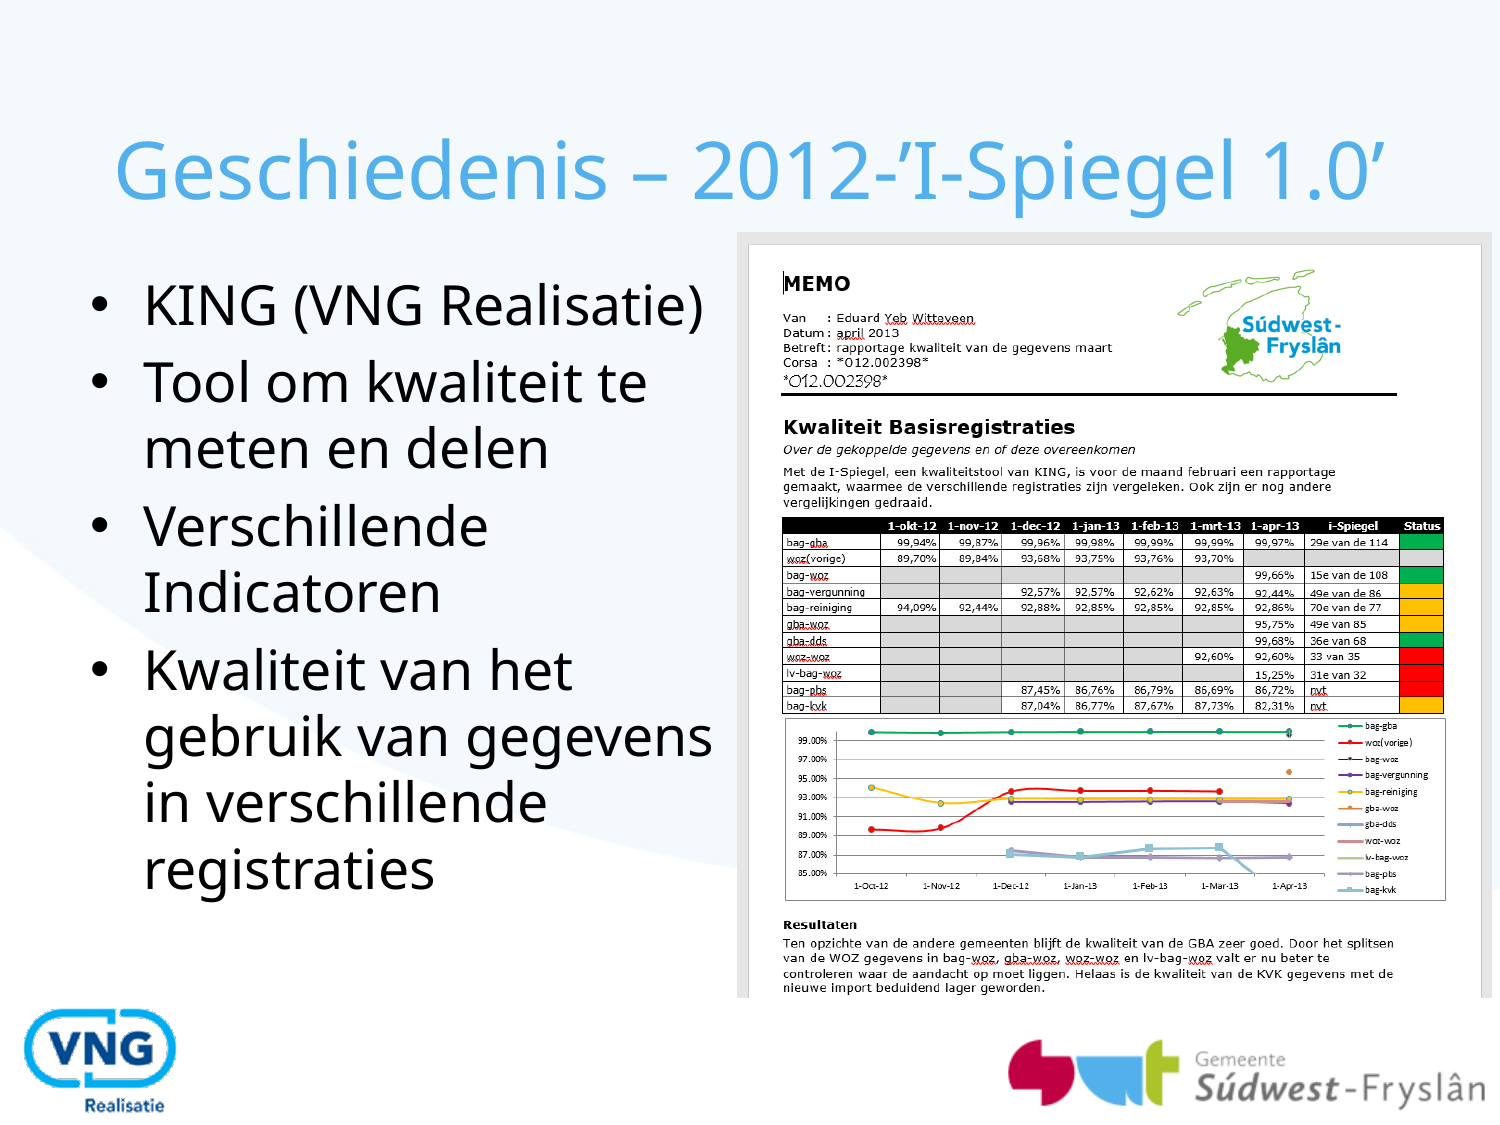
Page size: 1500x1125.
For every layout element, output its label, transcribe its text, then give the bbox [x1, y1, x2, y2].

list KING (VNG Realisatie) Tool om kwaliteit te meten en delen Verschillende Indicatoren Kwaliteit van het gebruik van gegevens in verschillende registraties [75, 262, 735, 1005]
title Geschiedenis – 2012-’I-Spiegel 1.0’ [75, 101, 1425, 233]
picture [0, 0, 1500, 1125]
